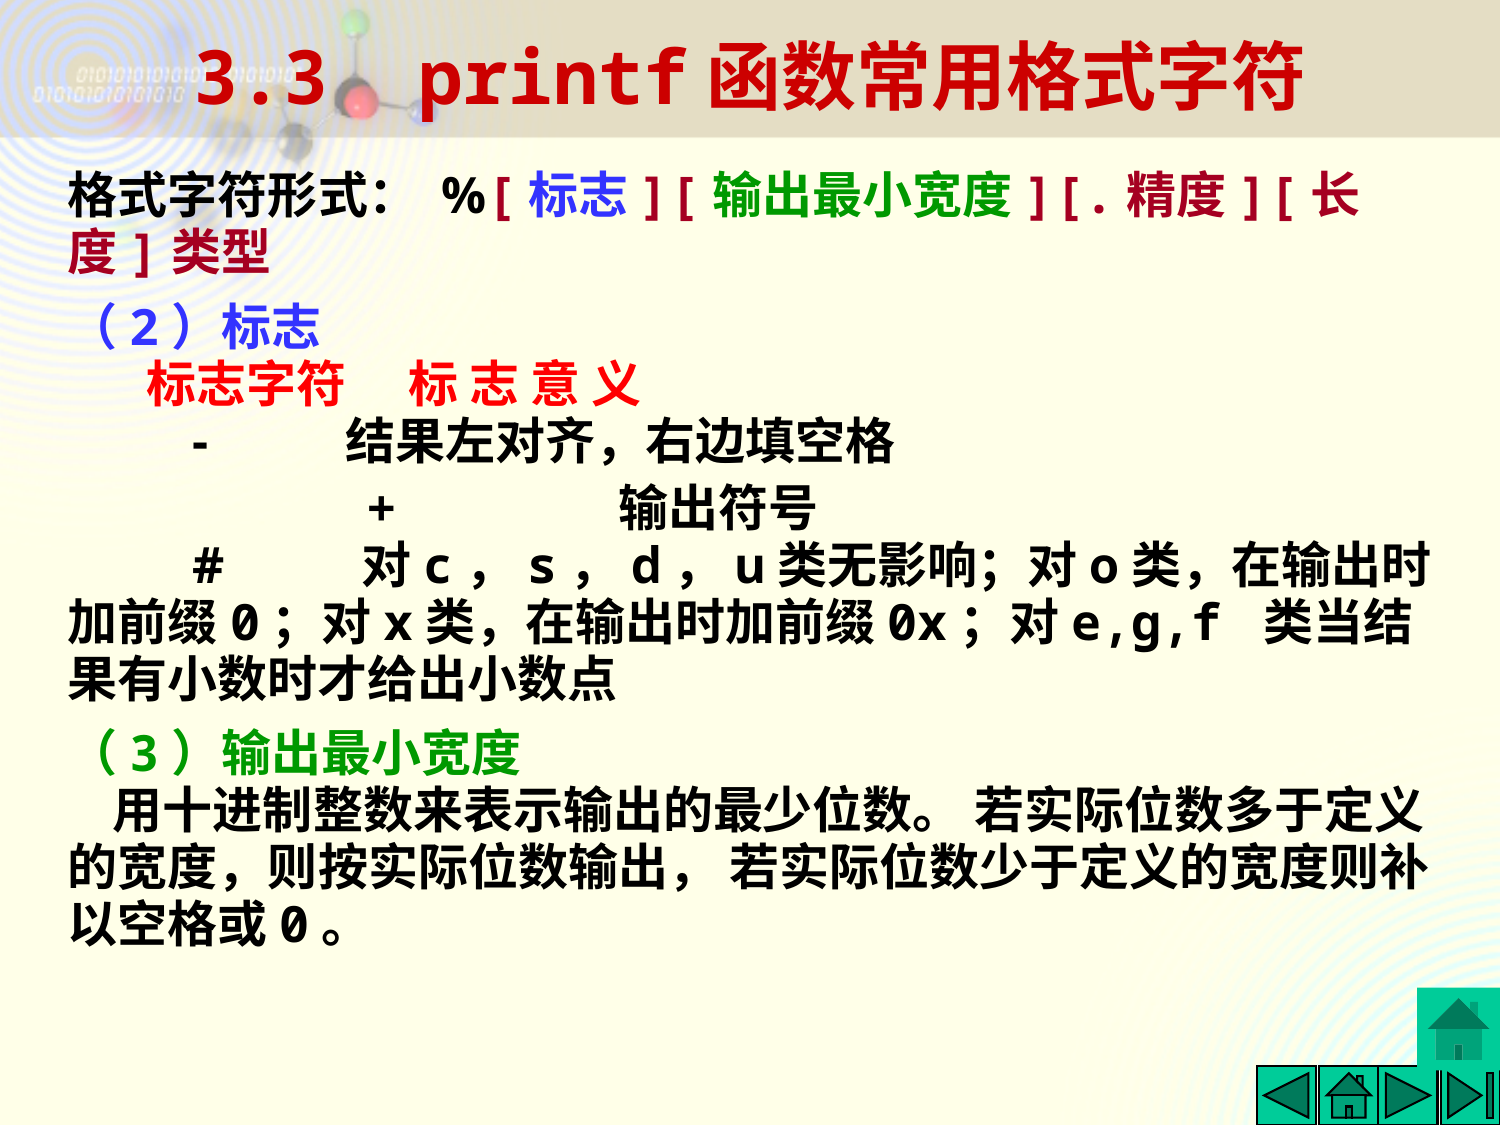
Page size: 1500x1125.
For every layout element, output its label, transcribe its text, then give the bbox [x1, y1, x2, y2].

text_box 格式字符形式： %[标志][输出最小宽度][.精度][长度]类型 （2）标志 标志字符 标 志 意 义 - 结果左对齐，右边填空格 + 输出符号 # 对c，s，d，u类无影响；对o类，在输出时加前缀0；对x类，在输出时加前缀0x；对e,g,f 类当结果有小数时才给出小数点 （3）输出最小宽度 用十进制整数来表示输出的最少位数。 若实际位数多于定义的宽度，则按实际位数输出， 若实际位数少于定义的宽度则补以空格或0。 [53, 160, 1454, 1019]
text_box 3.3 printf函数常用格式字符 [0, 0, 1500, 150]
text_box [1417, 987, 1500, 1071]
